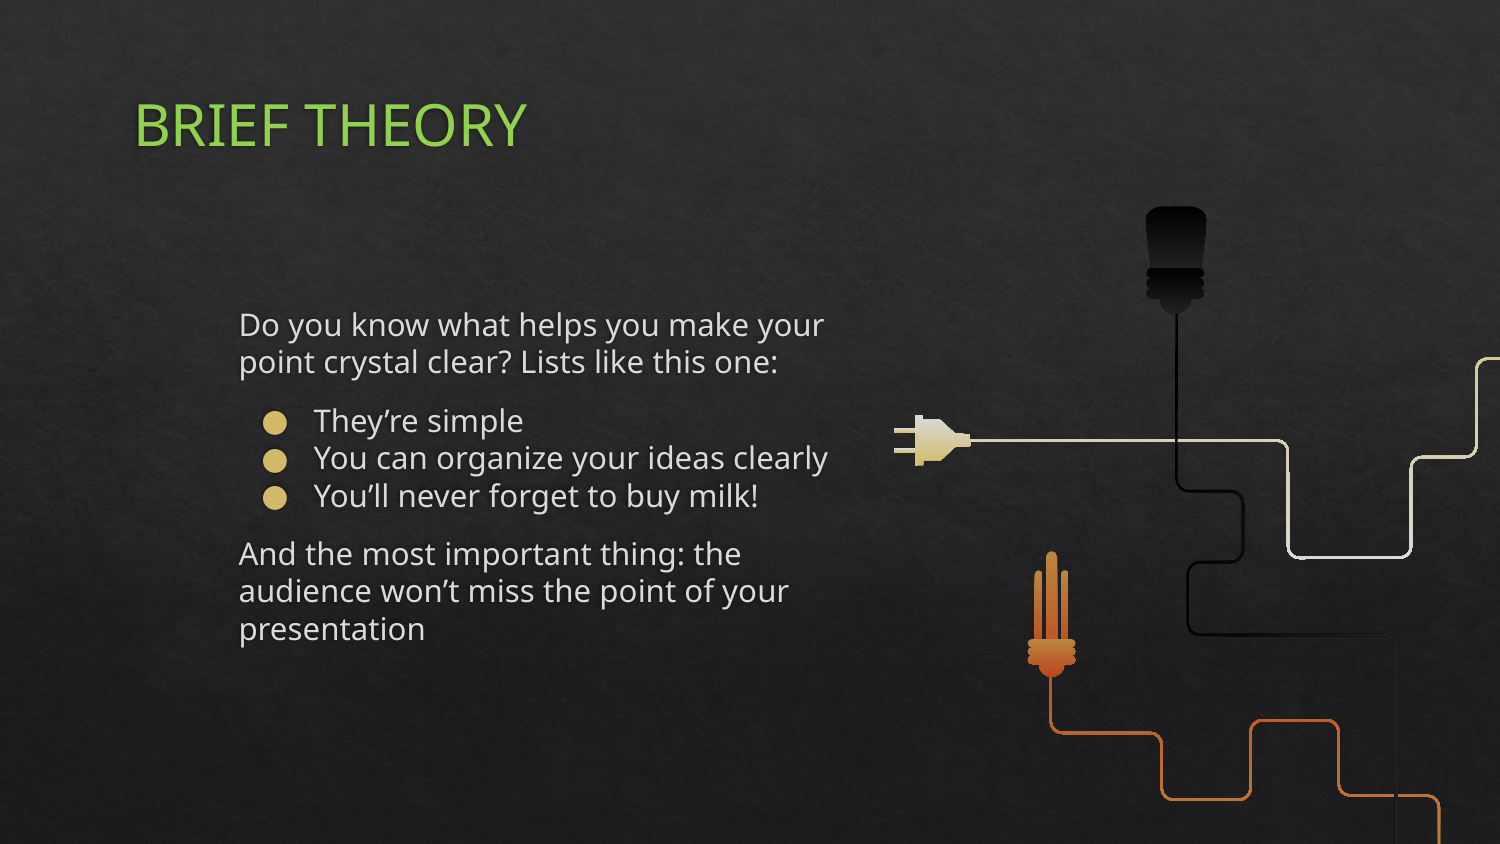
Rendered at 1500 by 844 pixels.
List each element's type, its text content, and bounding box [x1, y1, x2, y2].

subtitle Do you know what helps you make your point crystal clear? Lists like this one: They’re simple You can organize your ideas clearly You’ll never forget to buy milk! And the most important thing: the audience won’t miss the point of your presentation [223, 290, 885, 668]
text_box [893, 196, 1500, 844]
title BRIEF THEORY [118, 72, 1383, 167]
